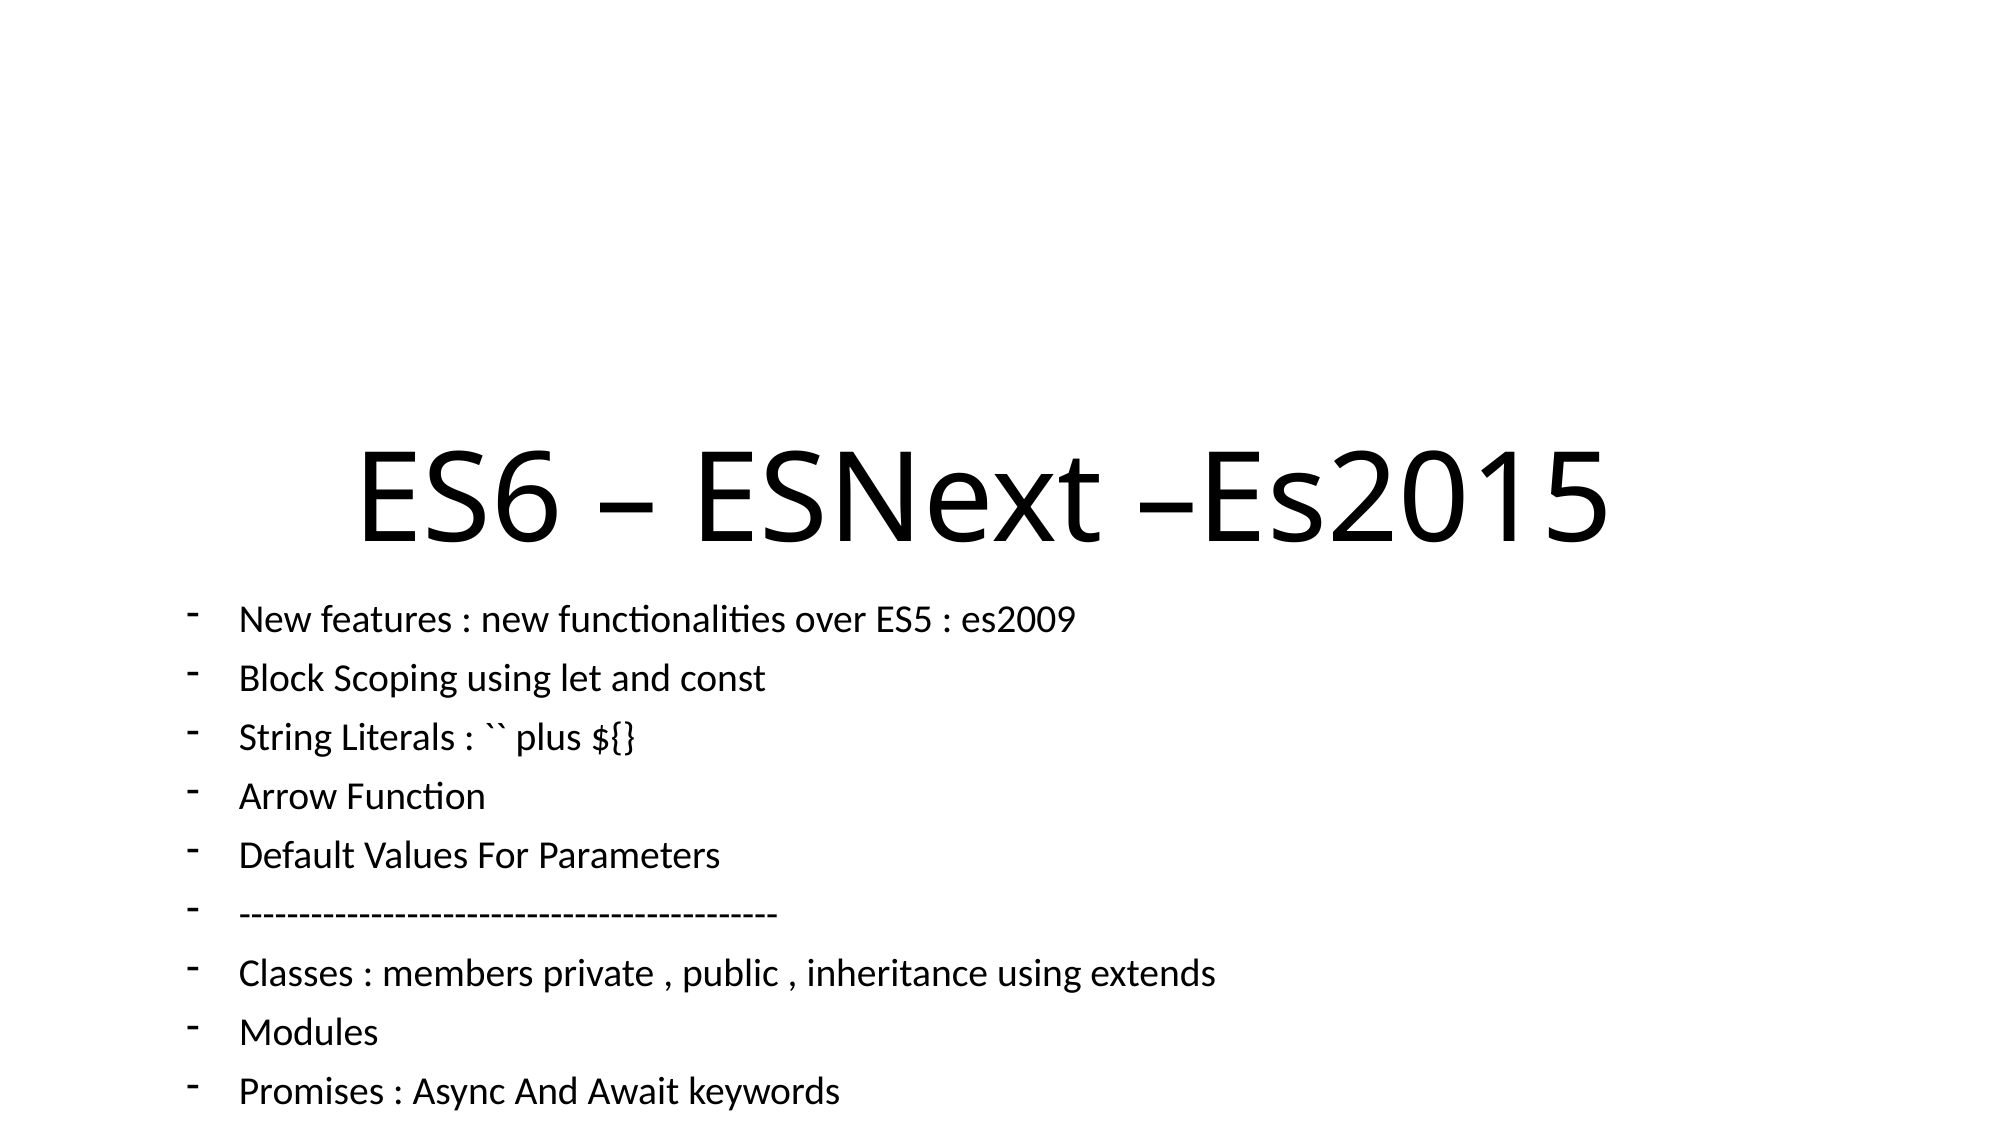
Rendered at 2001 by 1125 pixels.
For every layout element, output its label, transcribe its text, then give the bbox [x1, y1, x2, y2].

subtitle New features : new functionalities over ES5 : es2009 Block Scoping using let and const String Literals : `` plus ${} Arrow Function Default Values For Parameters --------------------------------------------- Classes : members private , public , inheritance using extends Modules Promises : Async And Await keywords [171, 590, 1750, 1125]
title ES6 – ESNext –Es2015 [249, 184, 1750, 576]
